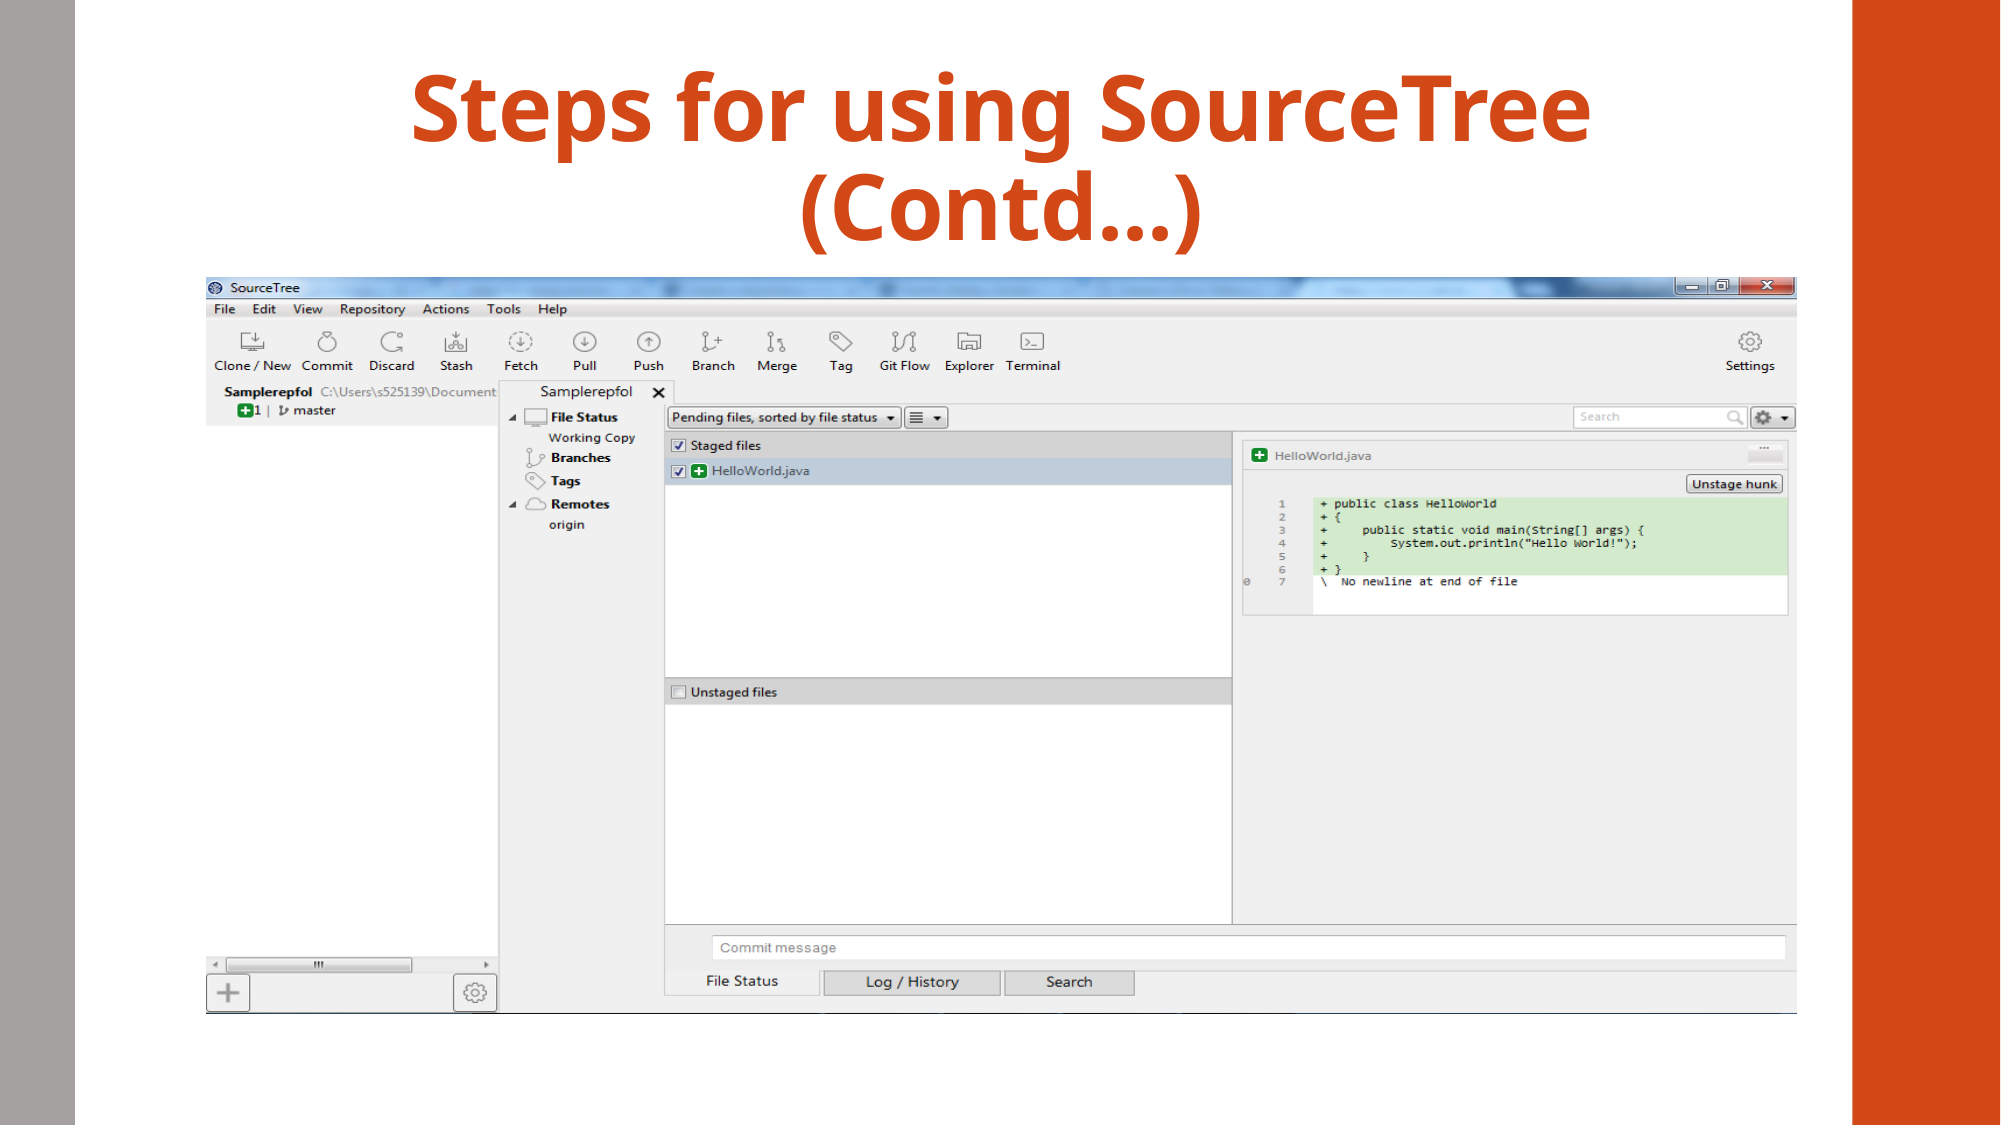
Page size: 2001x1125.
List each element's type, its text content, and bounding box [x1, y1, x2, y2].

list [206, 277, 1798, 1015]
title Steps for using SourceTree (Contd...) [206, 48, 1797, 273]
